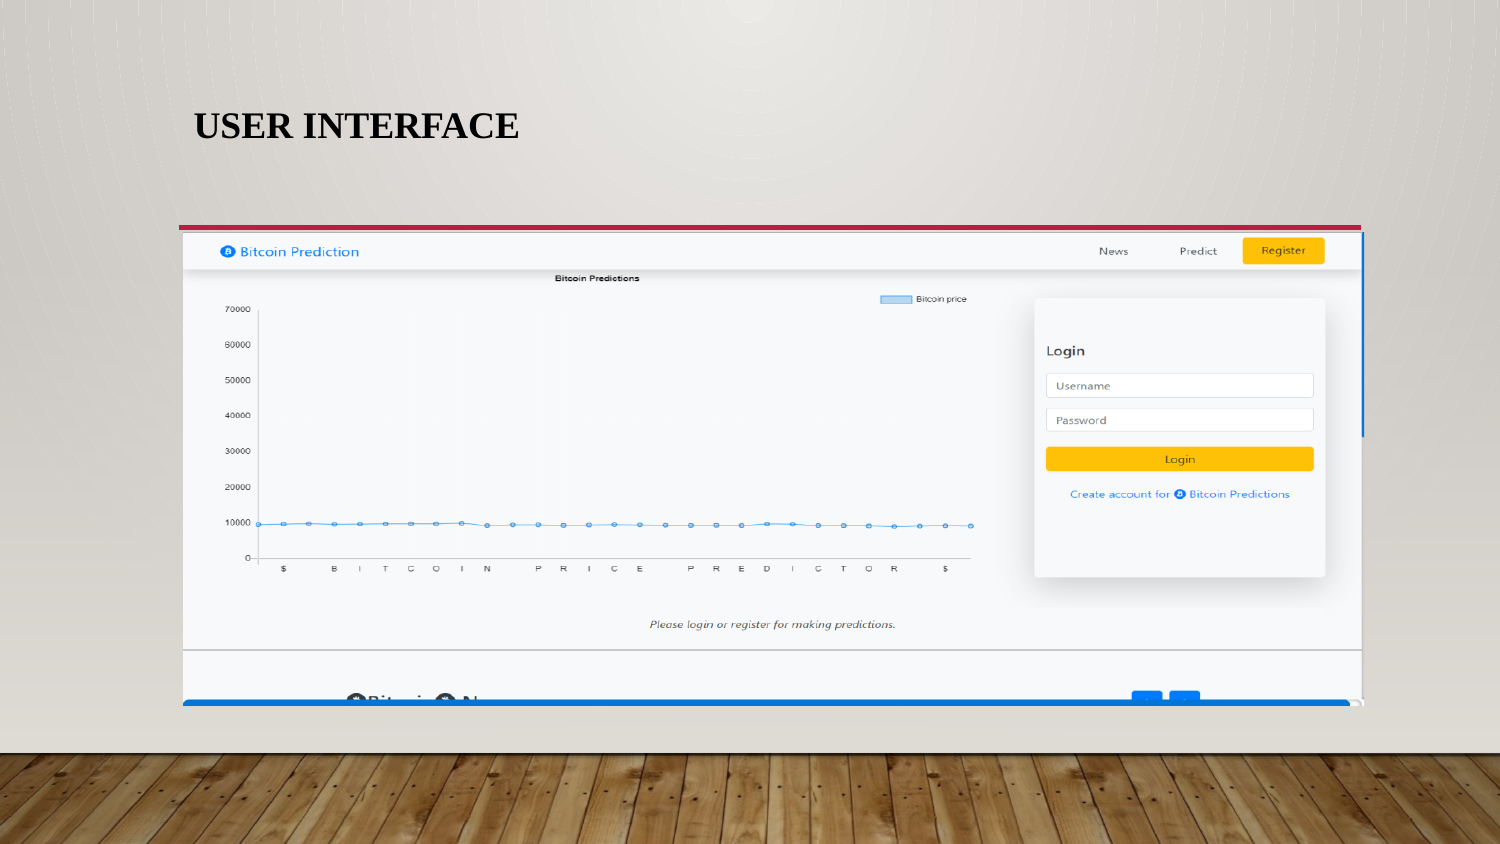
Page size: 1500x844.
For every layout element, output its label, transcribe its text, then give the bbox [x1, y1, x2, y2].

picture [182, 232, 1365, 706]
title User Interface [178, 98, 1361, 229]
picture [0, 753, 1500, 844]
